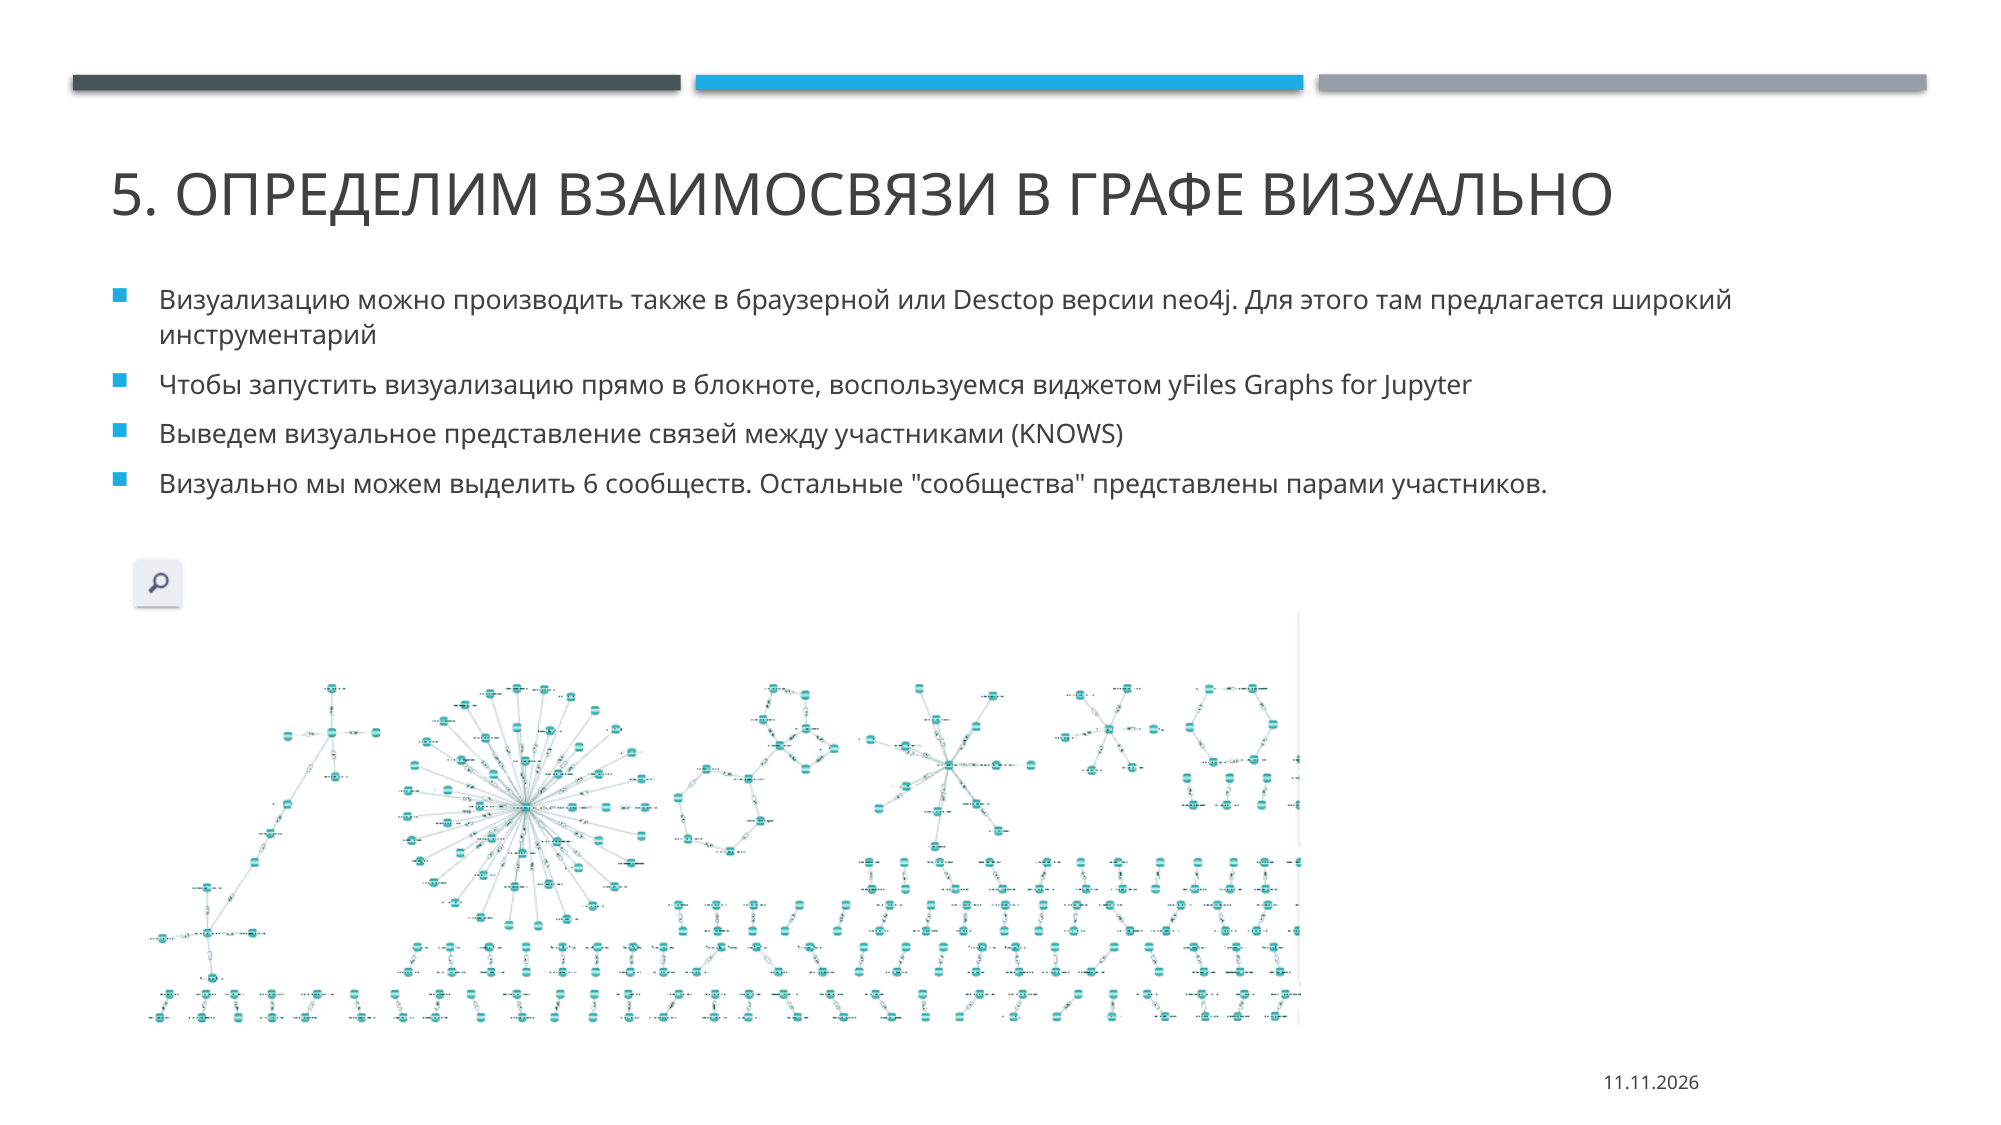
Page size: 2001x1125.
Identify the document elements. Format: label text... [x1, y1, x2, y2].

list Визуализацию можно производить также в браузерной или Desctop версии neo4j. Для этого там предлагается широкий инструментарий Чтобы запустить визуализацию прямо в блокноте, воспользуемся виджетом yFiles Graphs for Jupyter Выведем визуальное представление связей между участниками (KNOWS) Визуально мы можем выделить 6 сообществ. Остальные "сообщества" представлены парами участников. [95, 272, 1905, 510]
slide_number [1247, 1053, 1715, 1114]
picture [123, 547, 1302, 1025]
title 5. Определим взаимосвязи в графе визуально [95, 115, 1905, 235]
